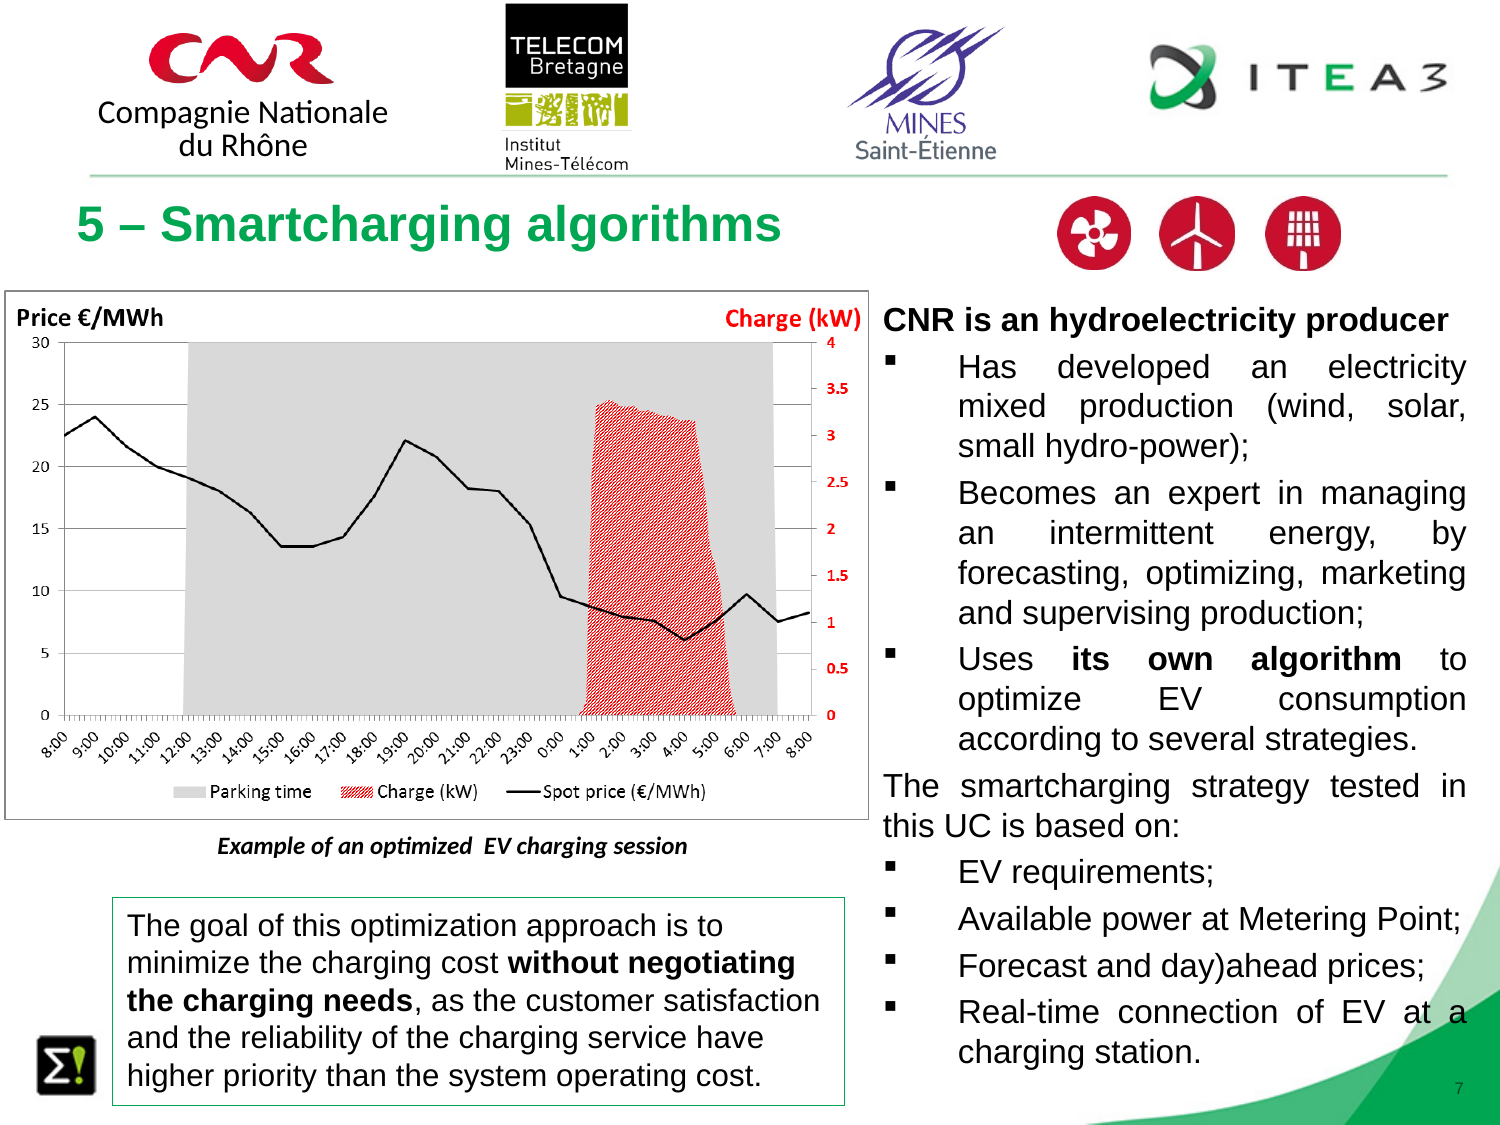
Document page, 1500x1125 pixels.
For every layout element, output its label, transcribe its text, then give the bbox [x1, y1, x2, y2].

text_box 5 – Smartcharging algorithms [64, 184, 1388, 279]
text_box CNR is an hydroelectricity producer Has developed an electricity mixed production (wind, solar, small hydro-power); Becomes an expert in managing an intermittent energy, by forecasting, optimizing, marketing and supervising production; Uses its own algorithm to optimize EV consumption according to several strategies. The smartcharging strategy tested in this UC is based on: EV requirements; Available power at Metering Point; Forecast and day)ahead prices; Real-time connection of EV at a charging station. [868, 290, 1483, 917]
text_box The goal of this optimization approach is to minimize the charging cost without negotiating the charging needs, as the customer satisfaction and the reliability of the charging service have higher priority than the system operating cost. [112, 897, 845, 1106]
picture [0, 0, 1500, 1125]
text_box Example of an optimized EV charging session [85, 829, 821, 867]
